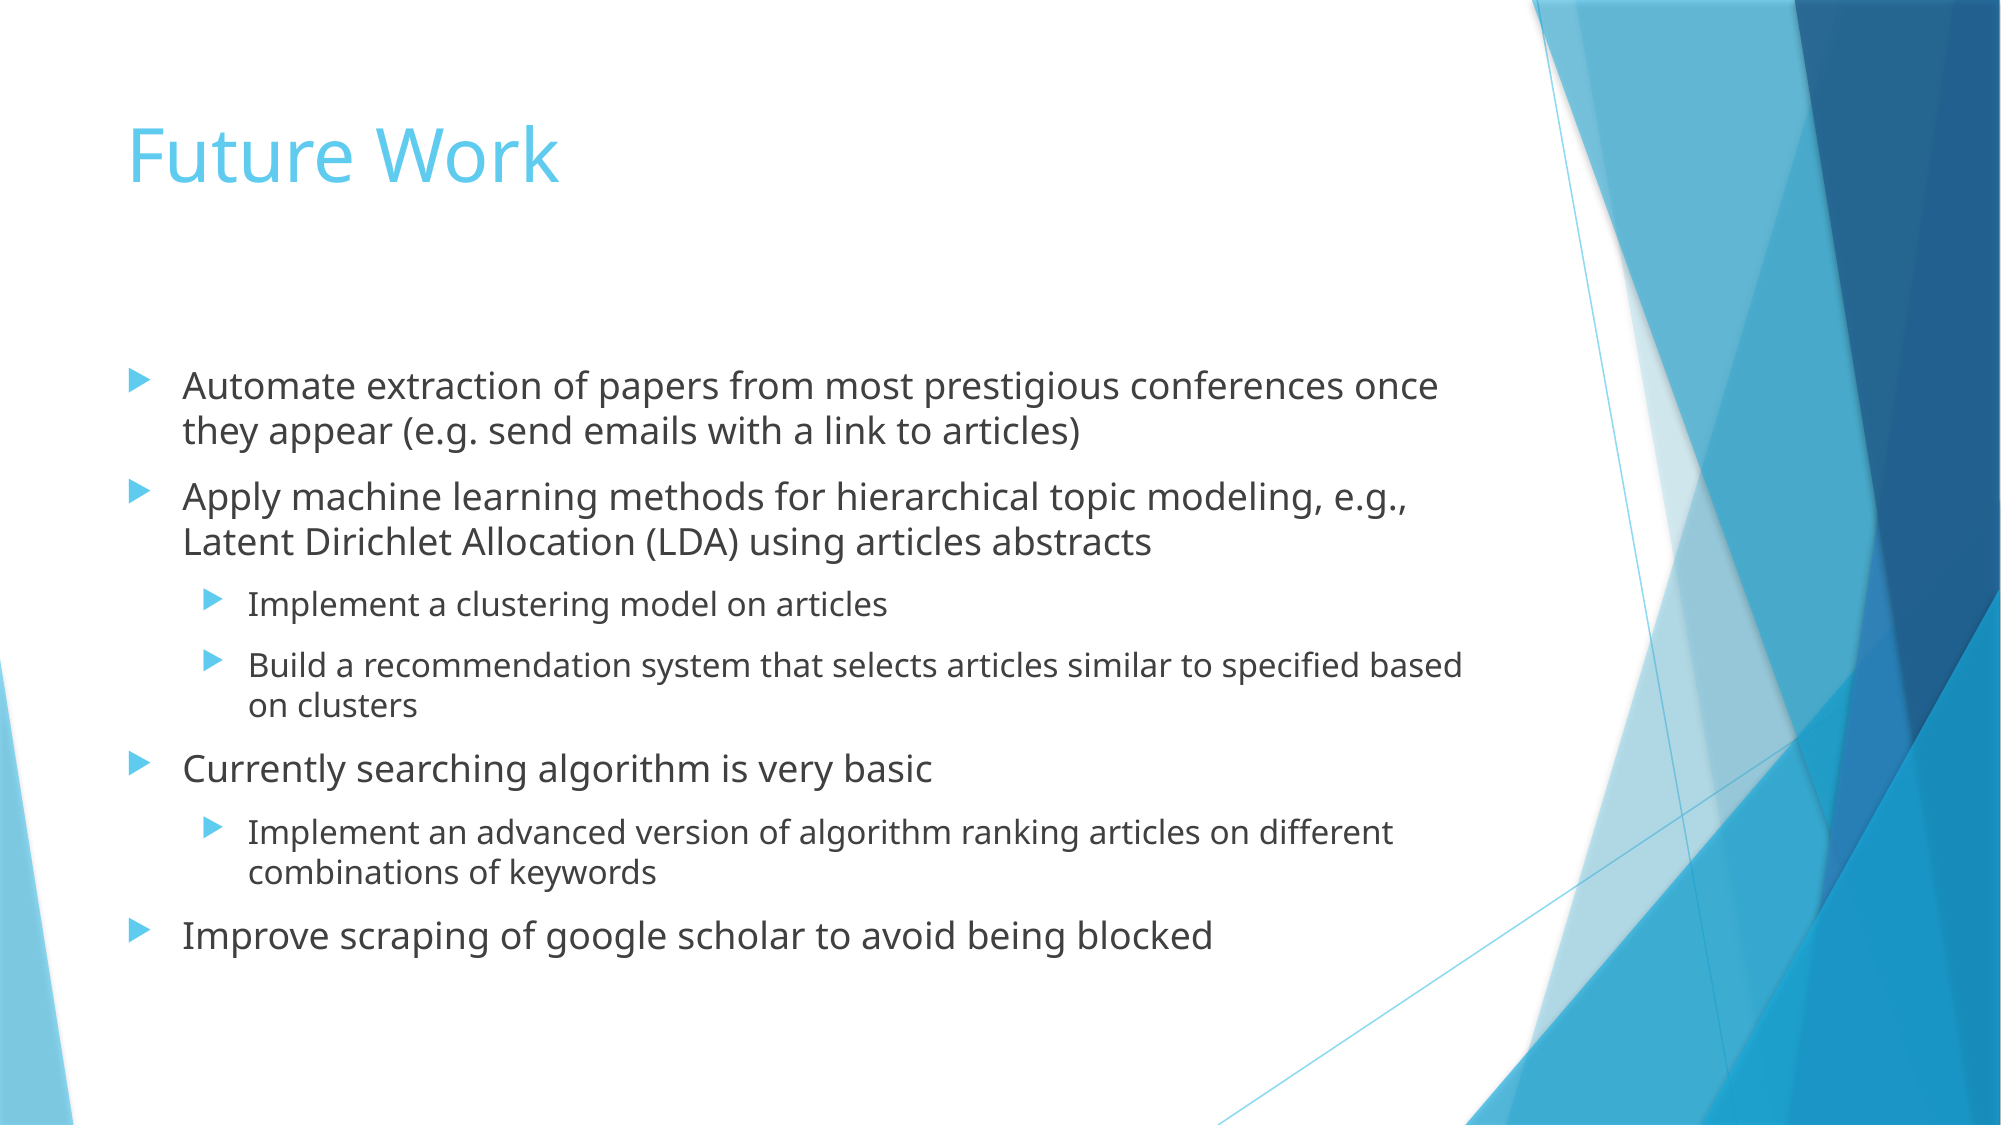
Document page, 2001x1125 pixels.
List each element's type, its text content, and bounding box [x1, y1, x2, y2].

title Future Work [111, 99, 1522, 317]
list Automate extraction of papers from most prestigious conferences once they appear (e.g. send emails with a link to articles) Apply machine learning methods for hierarchical topic modeling, e.g., Latent Dirichlet Allocation (LDA) using articles abstracts Implement a clustering model on articles Build a recommendation system that selects articles similar to specified based on clusters Currently searching algorithm is very basic Implement an advanced version of algorithm ranking articles on different combinations of keywords Improve scraping of google scholar to avoid being blocked [111, 354, 1522, 1003]
